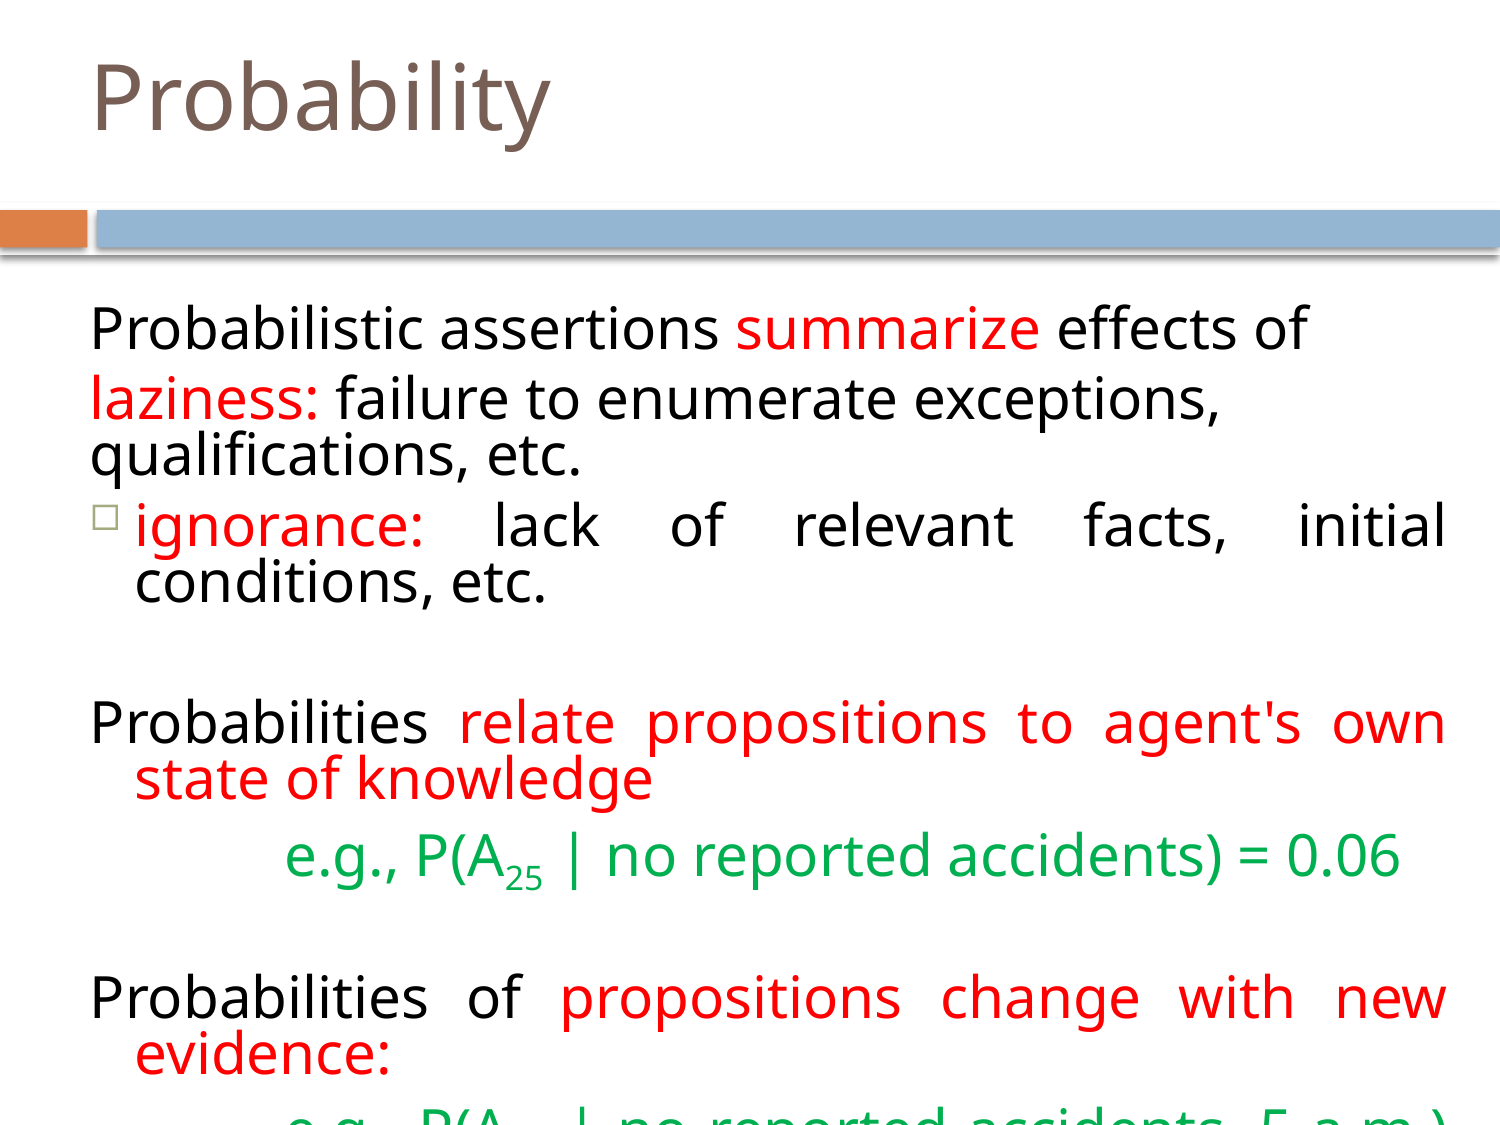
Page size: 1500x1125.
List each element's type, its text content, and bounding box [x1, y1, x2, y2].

list Probabilistic assertions summarize effects of laziness: failure to enumerate exceptions, qualifications, etc. ignorance: lack of relevant facts, initial conditions, etc. Probabilities relate propositions to agent's own state of knowledge e.g., P(A25 | no reported accidents) = 0.06 Probabilities of propositions change with new evidence: e.g., P(A25 | no reported accidents, 5 a.m.) = 0.15 [75, 212, 1463, 1038]
title Probability [75, 0, 1425, 188]
